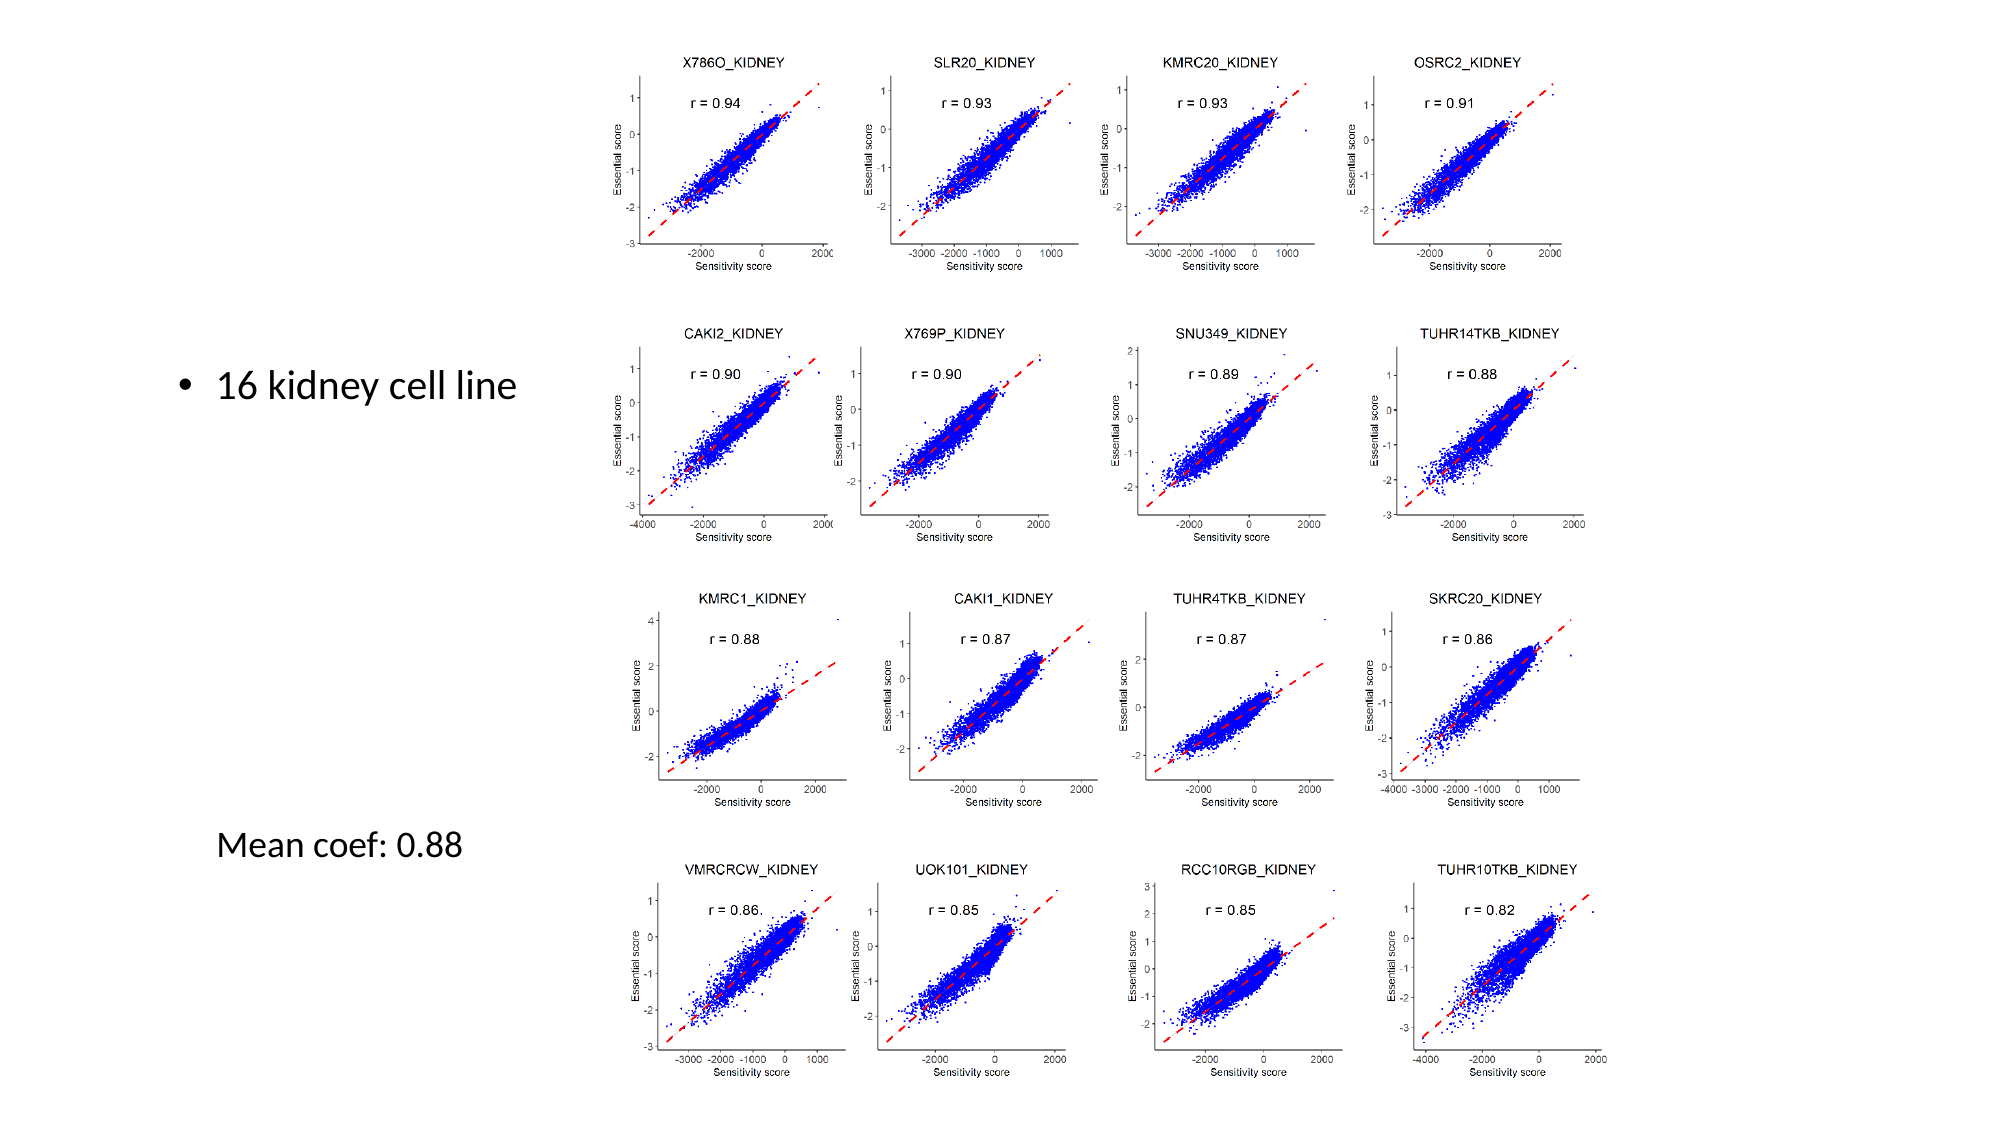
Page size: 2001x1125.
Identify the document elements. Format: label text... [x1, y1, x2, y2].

picture [1094, 51, 1320, 277]
text_box 16 kidney cell line [163, 356, 533, 477]
picture [607, 51, 833, 277]
picture [1113, 587, 1339, 813]
picture [1122, 857, 1348, 1083]
picture [625, 857, 1071, 1083]
picture [1381, 857, 1607, 1083]
text_box Mean coef: 0.88 [201, 812, 610, 873]
picture [607, 322, 1054, 548]
picture [877, 587, 1103, 813]
picture [1105, 322, 1331, 548]
picture [858, 51, 1084, 277]
picture [1341, 51, 1567, 277]
picture [1363, 322, 1589, 548]
picture [626, 587, 852, 813]
picture [1359, 587, 1585, 813]
